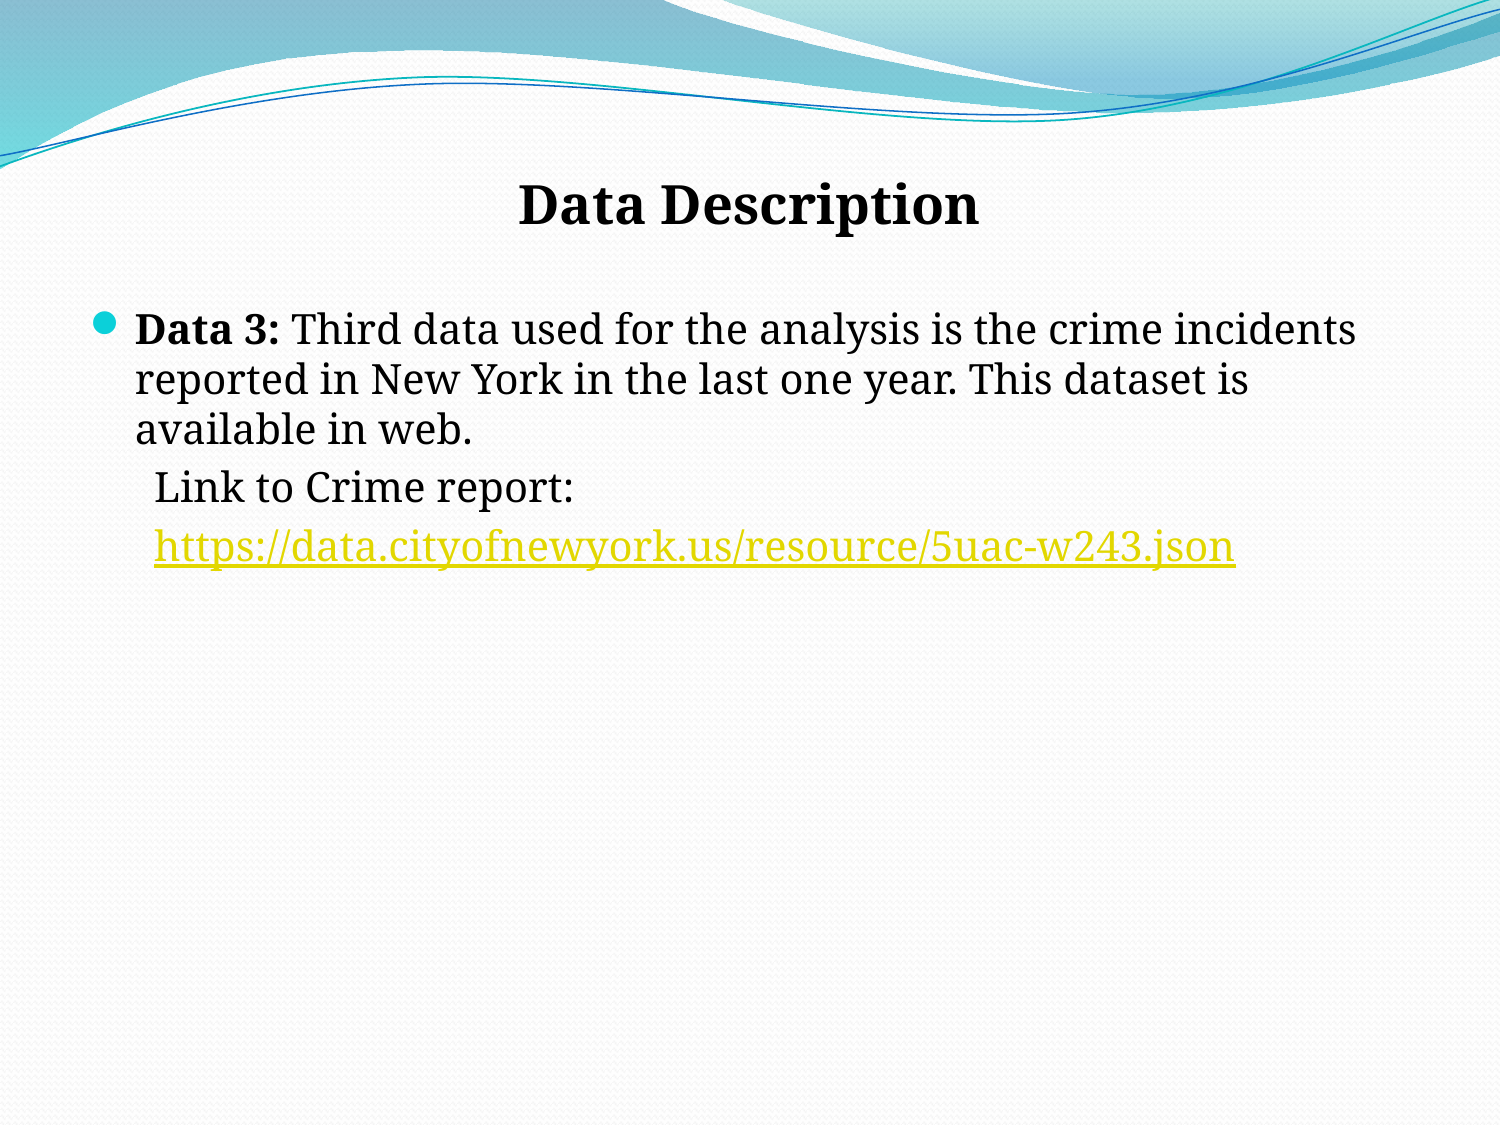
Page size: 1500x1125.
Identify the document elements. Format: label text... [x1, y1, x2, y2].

list Data Description Data 3: Third data used for the analysis is the crime incidents reported in New York in the last one year. This dataset is available in web. Link to Crime report: https://data.cityofnewyork.us/resource/5uac-w243.json [75, 87, 1425, 1005]
